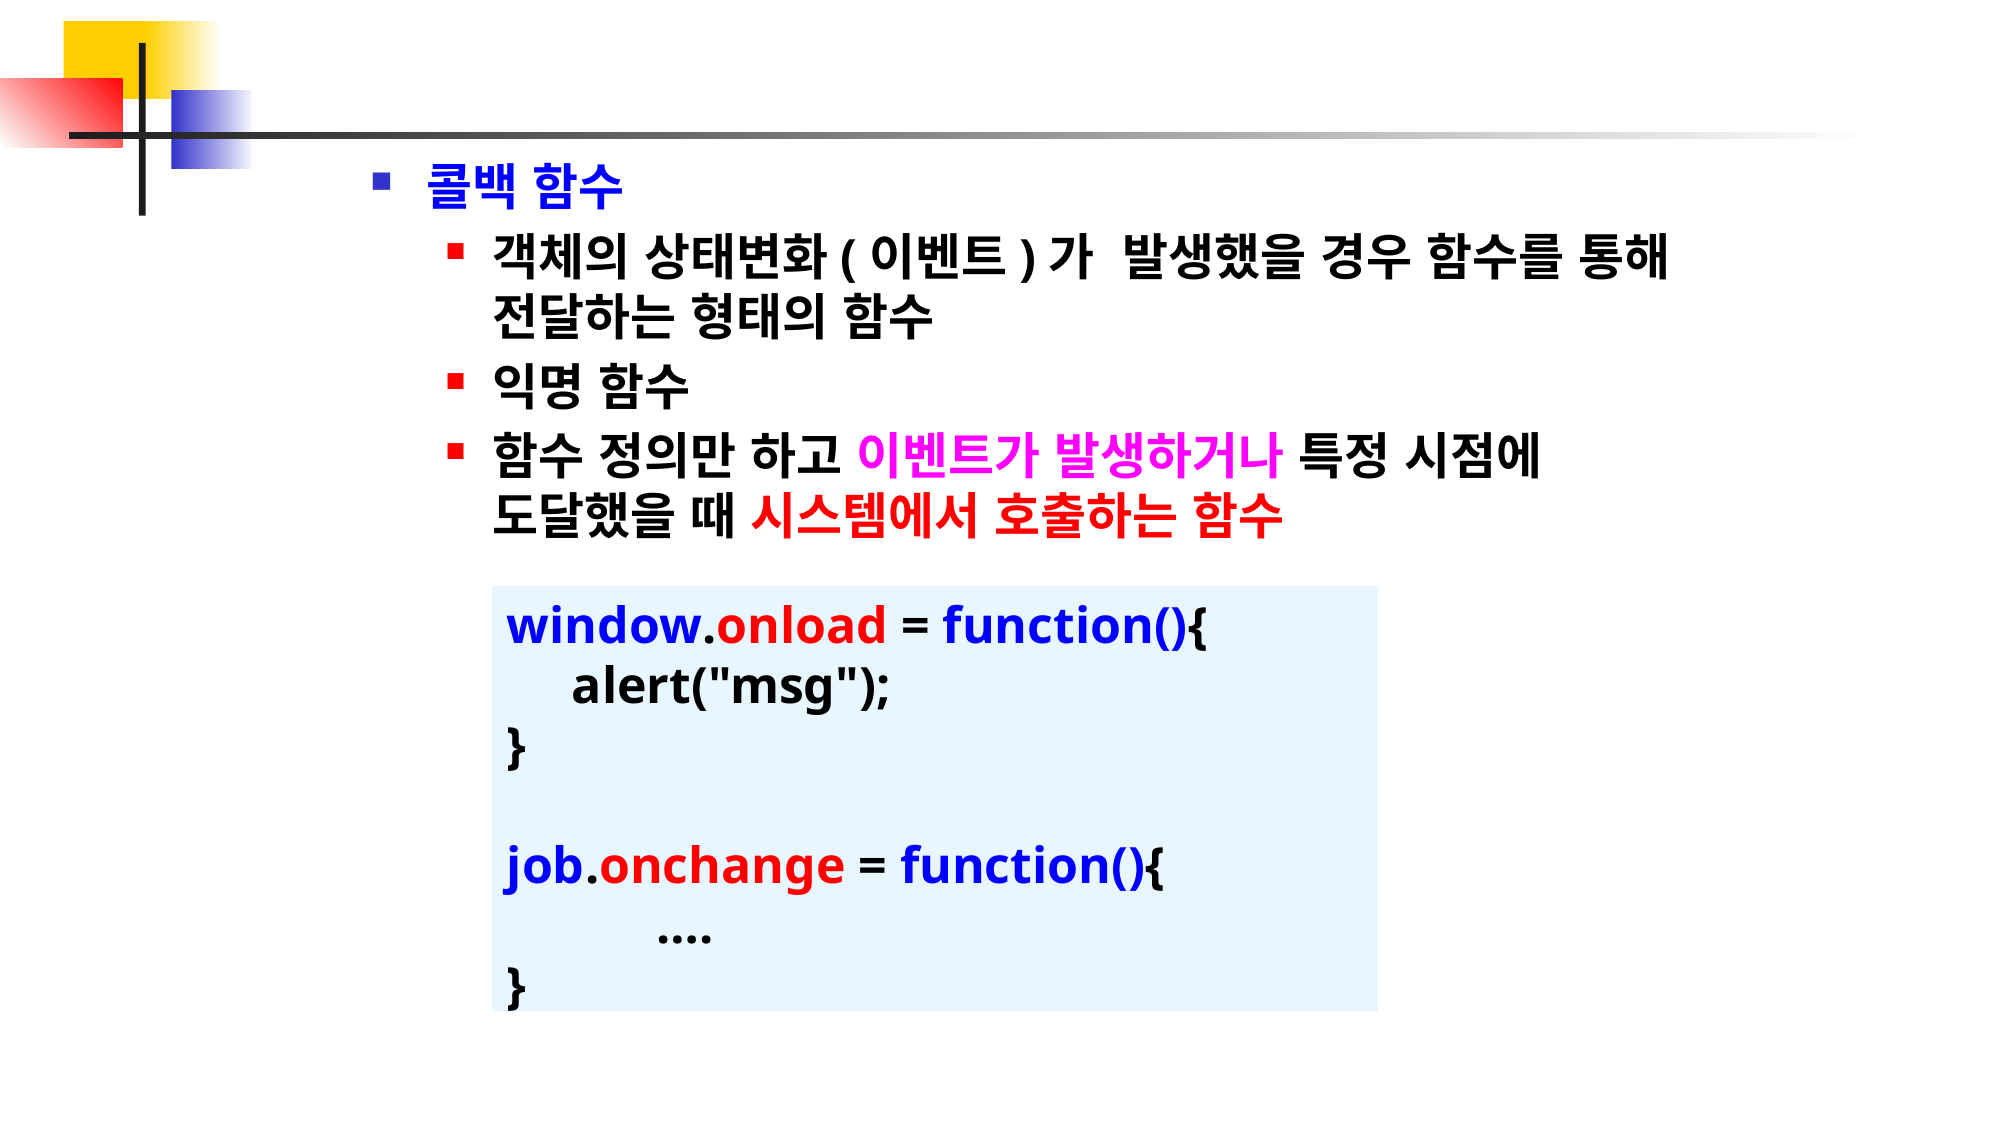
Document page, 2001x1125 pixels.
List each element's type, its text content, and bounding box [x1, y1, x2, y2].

text_box window.onload = function(){ alert("msg"); } job.onchange = function(){ …. } [492, 586, 1378, 1012]
list 콜백 함수 객체의 상태변화(이벤트)가 발생했을 경우 함수를 통해 전달하는 형태의 함수 익명 함수 함수 정의만 하고 이벤트가 발생하거나 특정 시점에 도달했을 때 시스템에서 호출하는 함수 [355, 147, 1719, 575]
